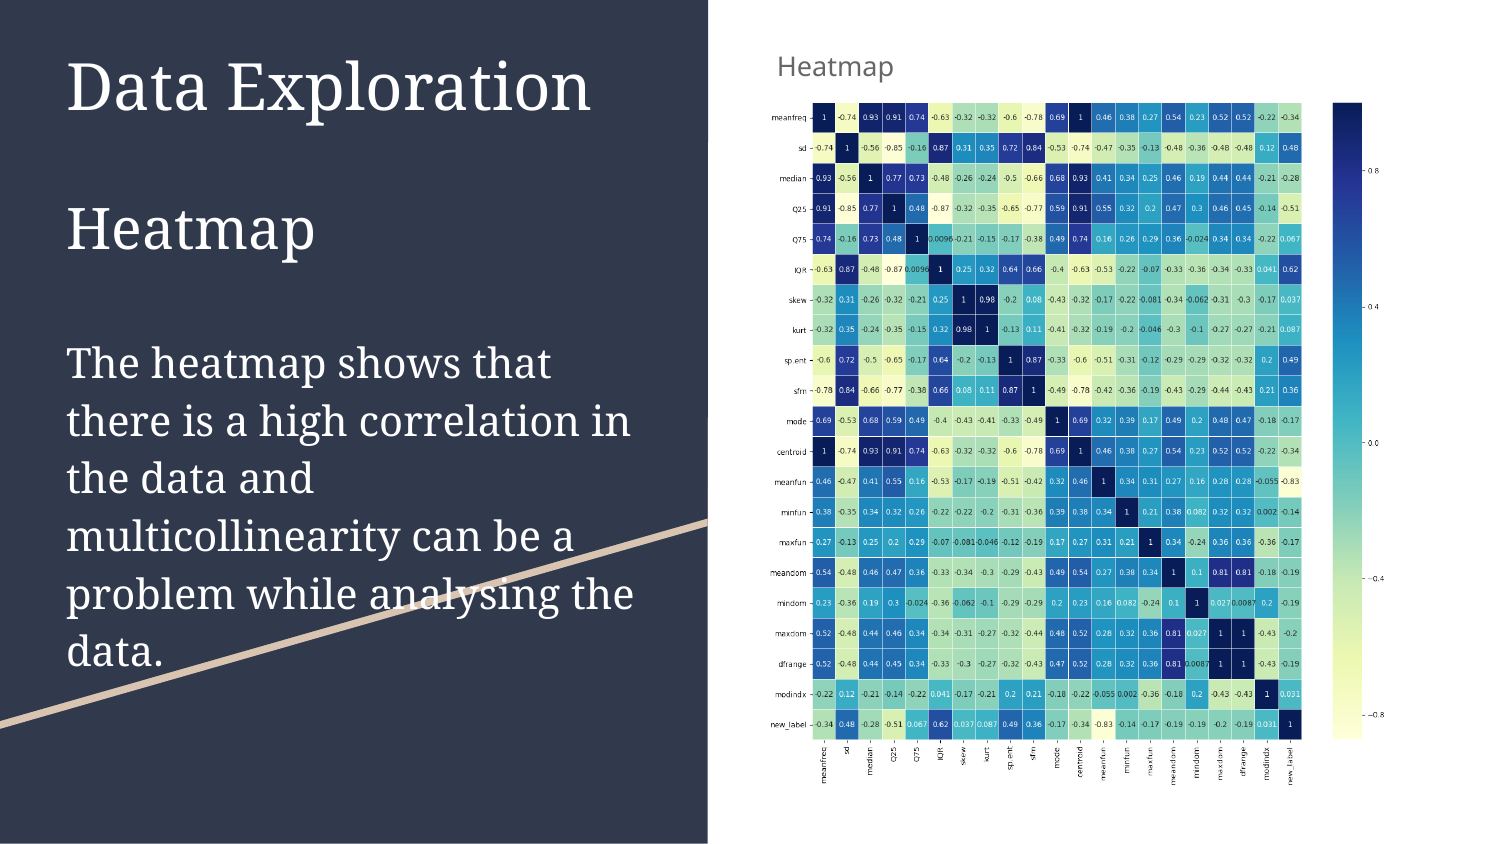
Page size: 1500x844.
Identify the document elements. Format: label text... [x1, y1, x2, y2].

picture [713, 0, 1500, 844]
title Data Exploration Heatmap The heatmap shows that there is a high correlation in the data and multicollinearity can be a problem while analysing the data. [51, 29, 660, 691]
